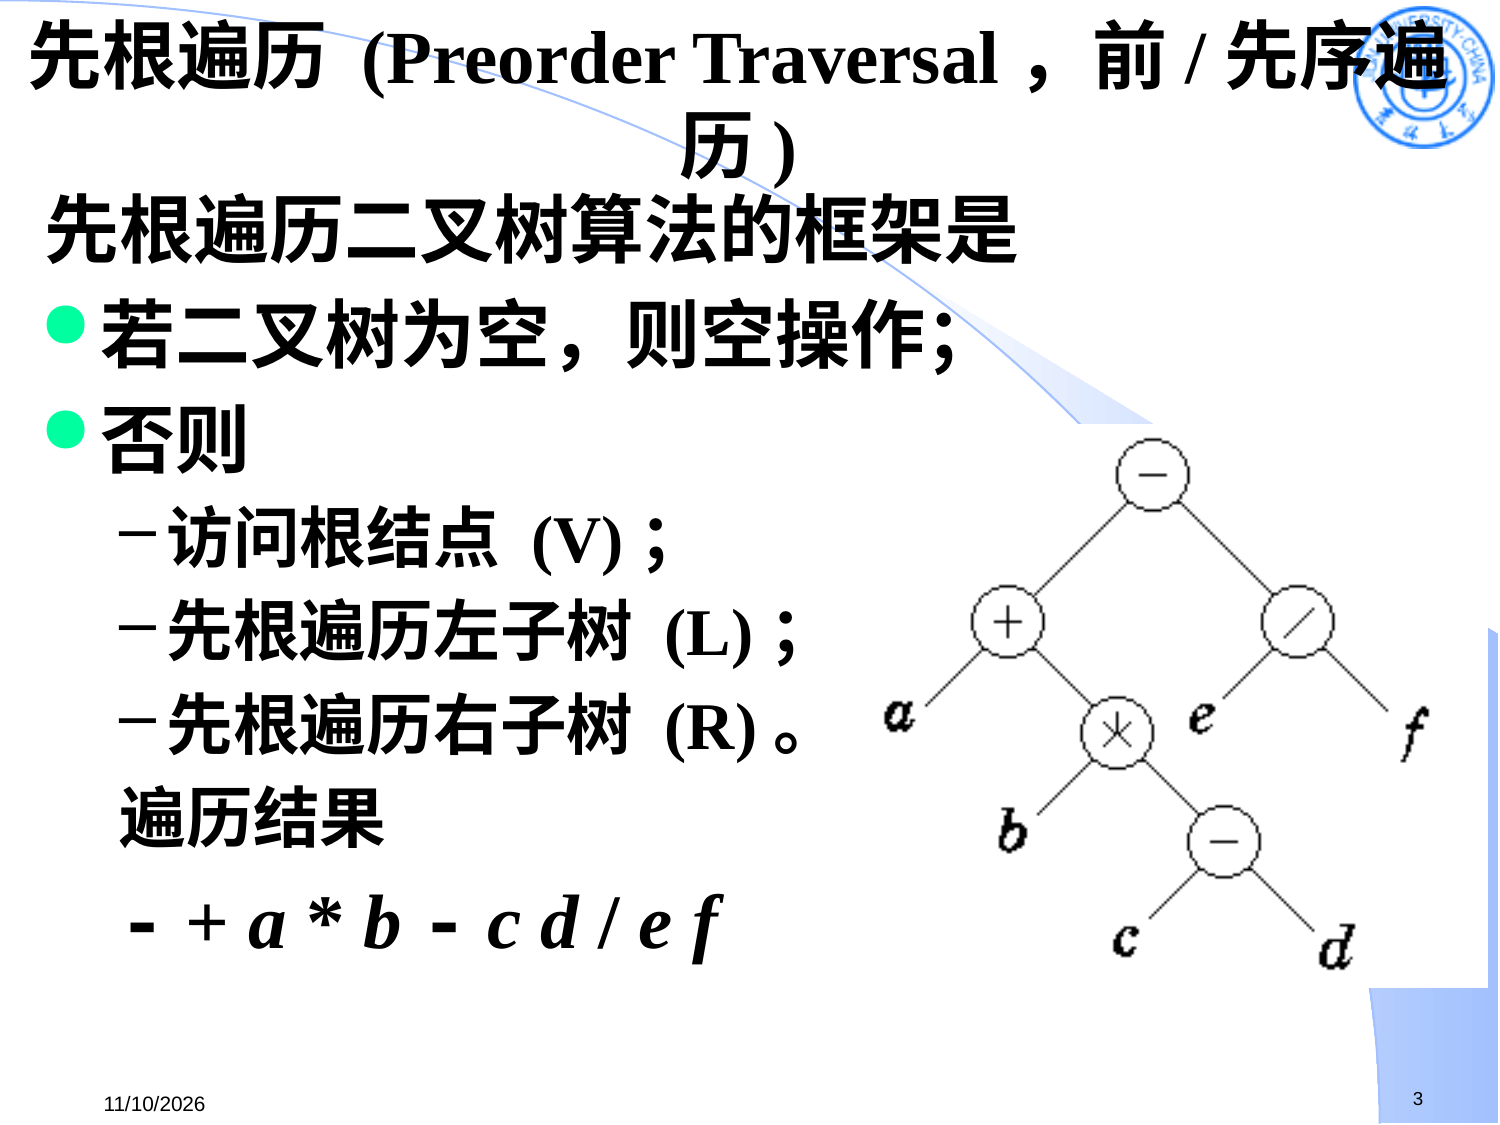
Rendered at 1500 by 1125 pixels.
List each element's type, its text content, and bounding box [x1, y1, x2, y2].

list 先根遍历二叉树算法的框架是 若二叉树为空，则空操作； 否则 访问根结点 (V)； 先根遍历左子树 (L)； 先根遍历右子树 (R)。 遍历结果 - + a * b - c d / e f [29, 174, 1100, 1025]
picture [1353, 6, 1495, 149]
picture [837, 424, 1488, 988]
title 先根遍历 (Preorder Traversal，前/先序遍历) [0, 24, 1477, 173]
